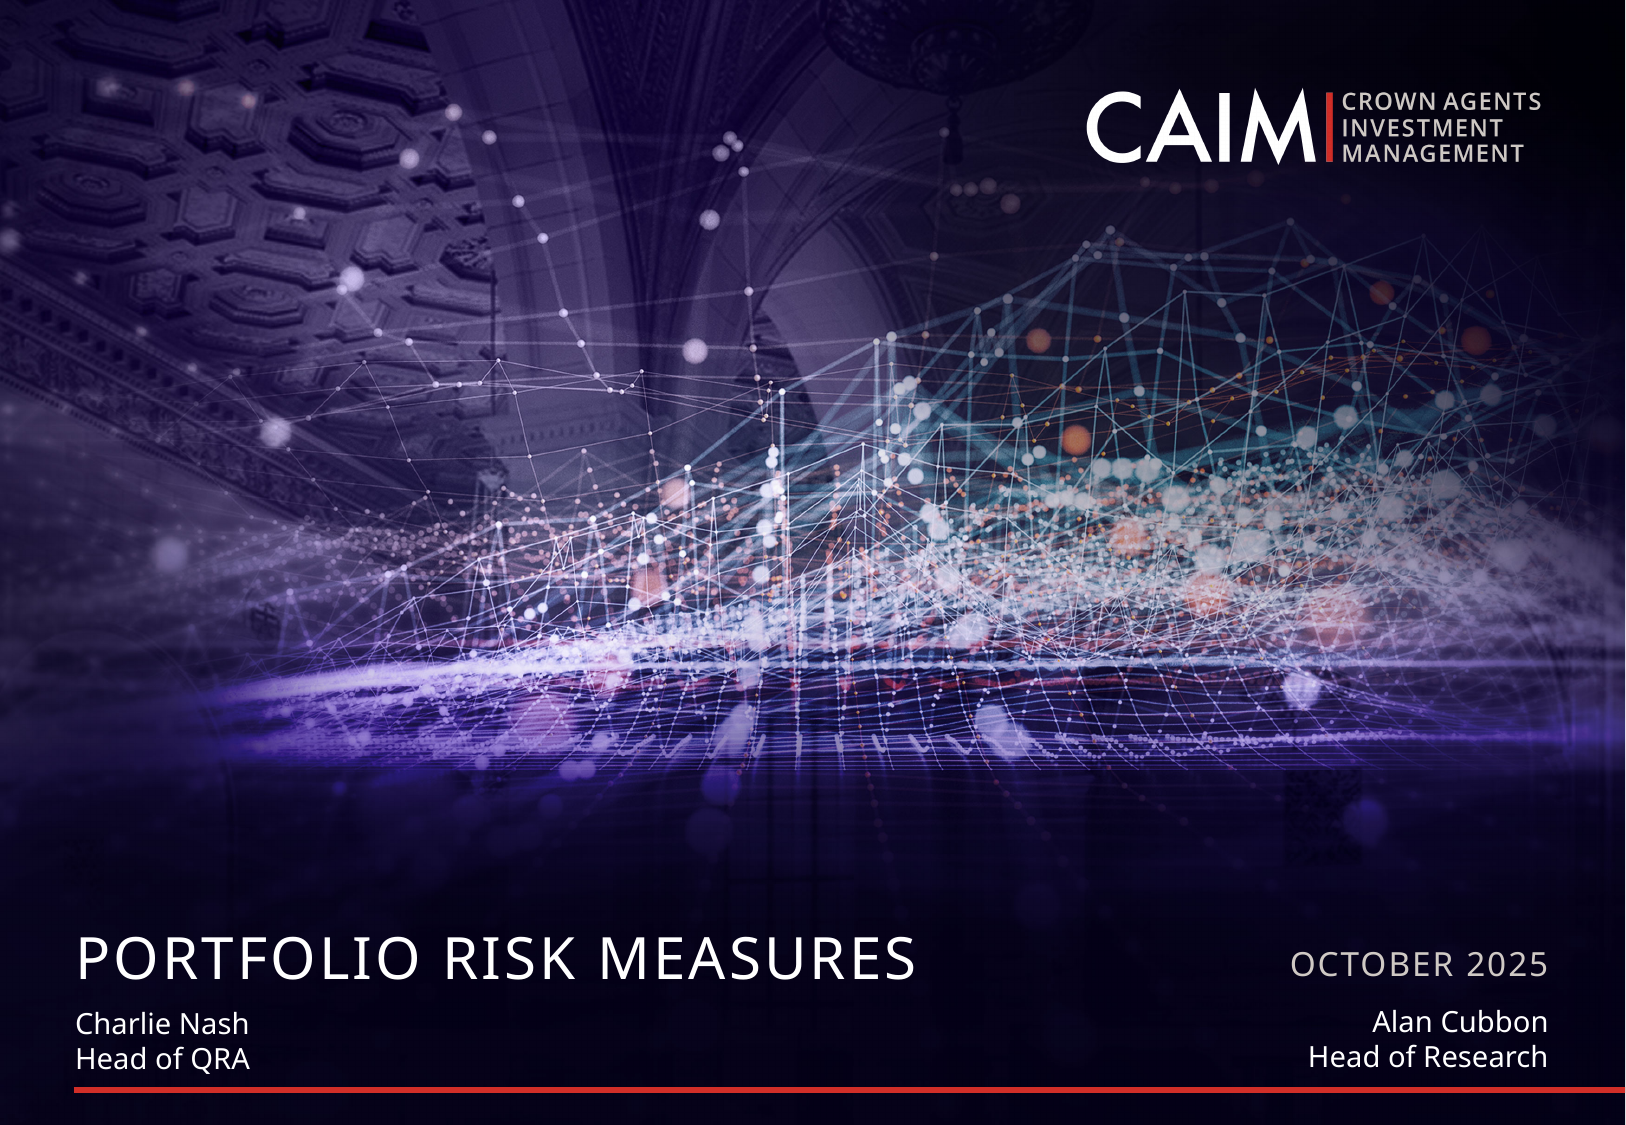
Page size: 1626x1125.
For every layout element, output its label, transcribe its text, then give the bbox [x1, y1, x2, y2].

list October 2025 [1222, 942, 1549, 984]
list Alan Cubbon Head of Research [1118, 1003, 1549, 1075]
picture [0, 0, 1626, 1125]
list Charlie Nash Head of QRA [75, 1005, 505, 1076]
title Portfolio risk measures [75, 926, 1222, 992]
